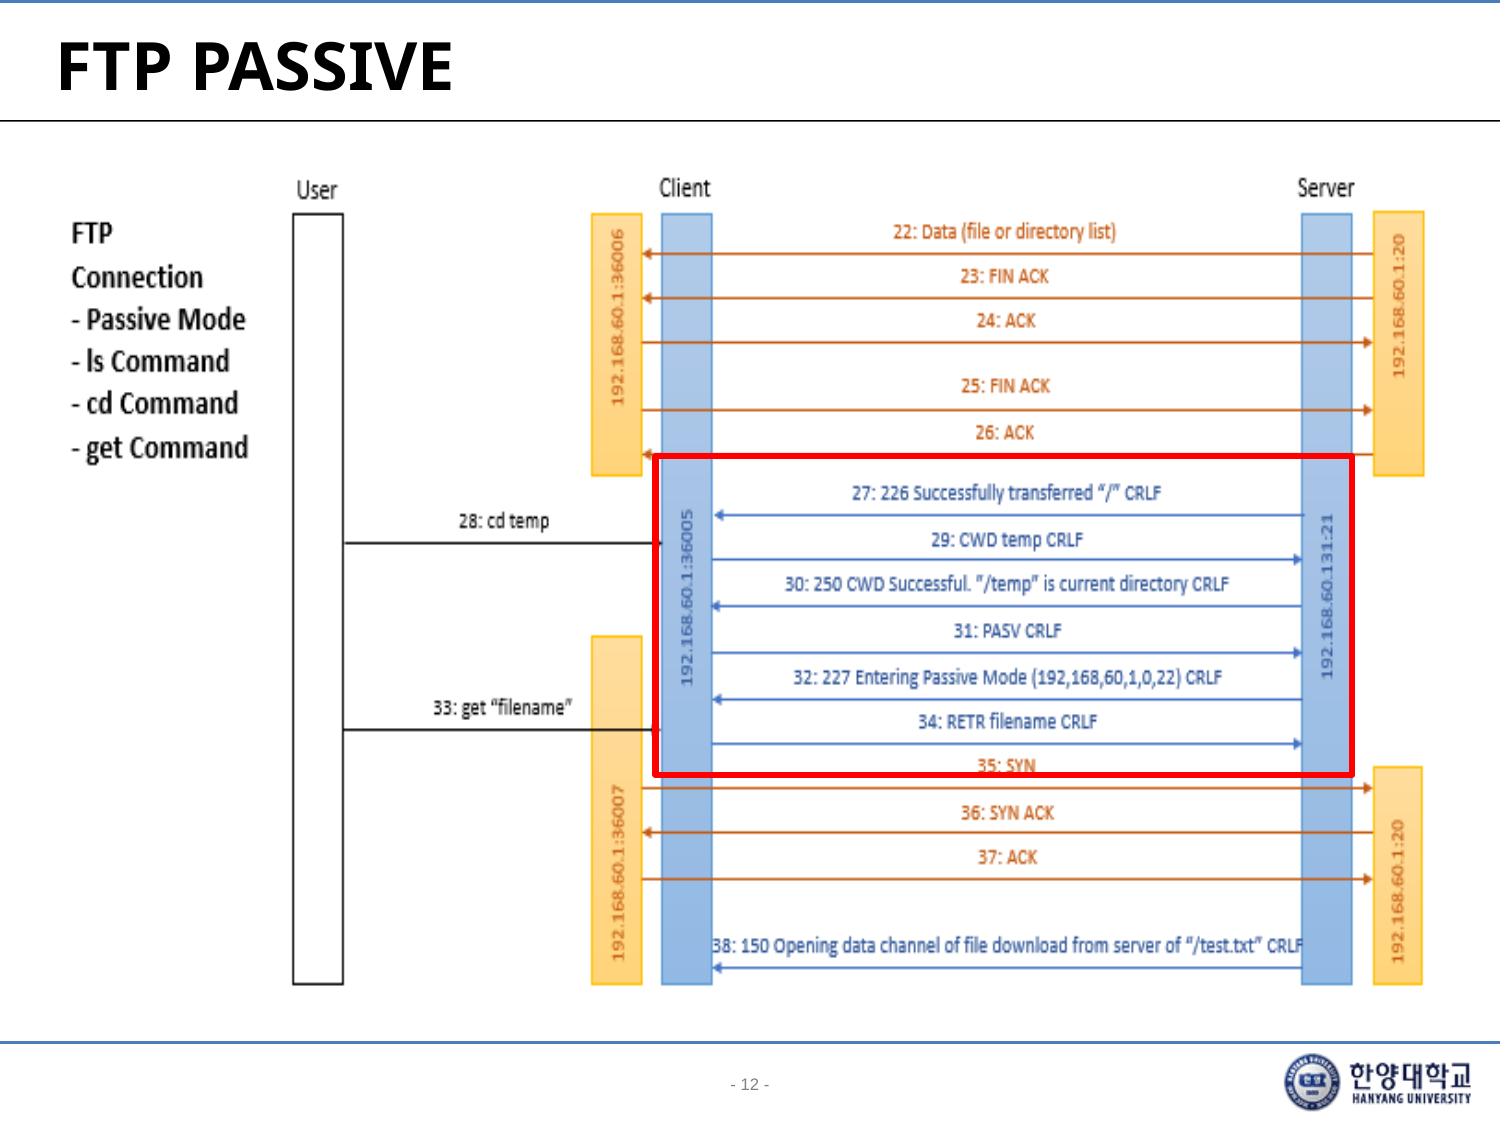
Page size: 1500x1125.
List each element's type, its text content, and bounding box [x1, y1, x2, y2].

picture [1264, 1052, 1496, 1113]
title FTP PASSIVE [40, 32, 1449, 95]
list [40, 160, 1449, 1000]
